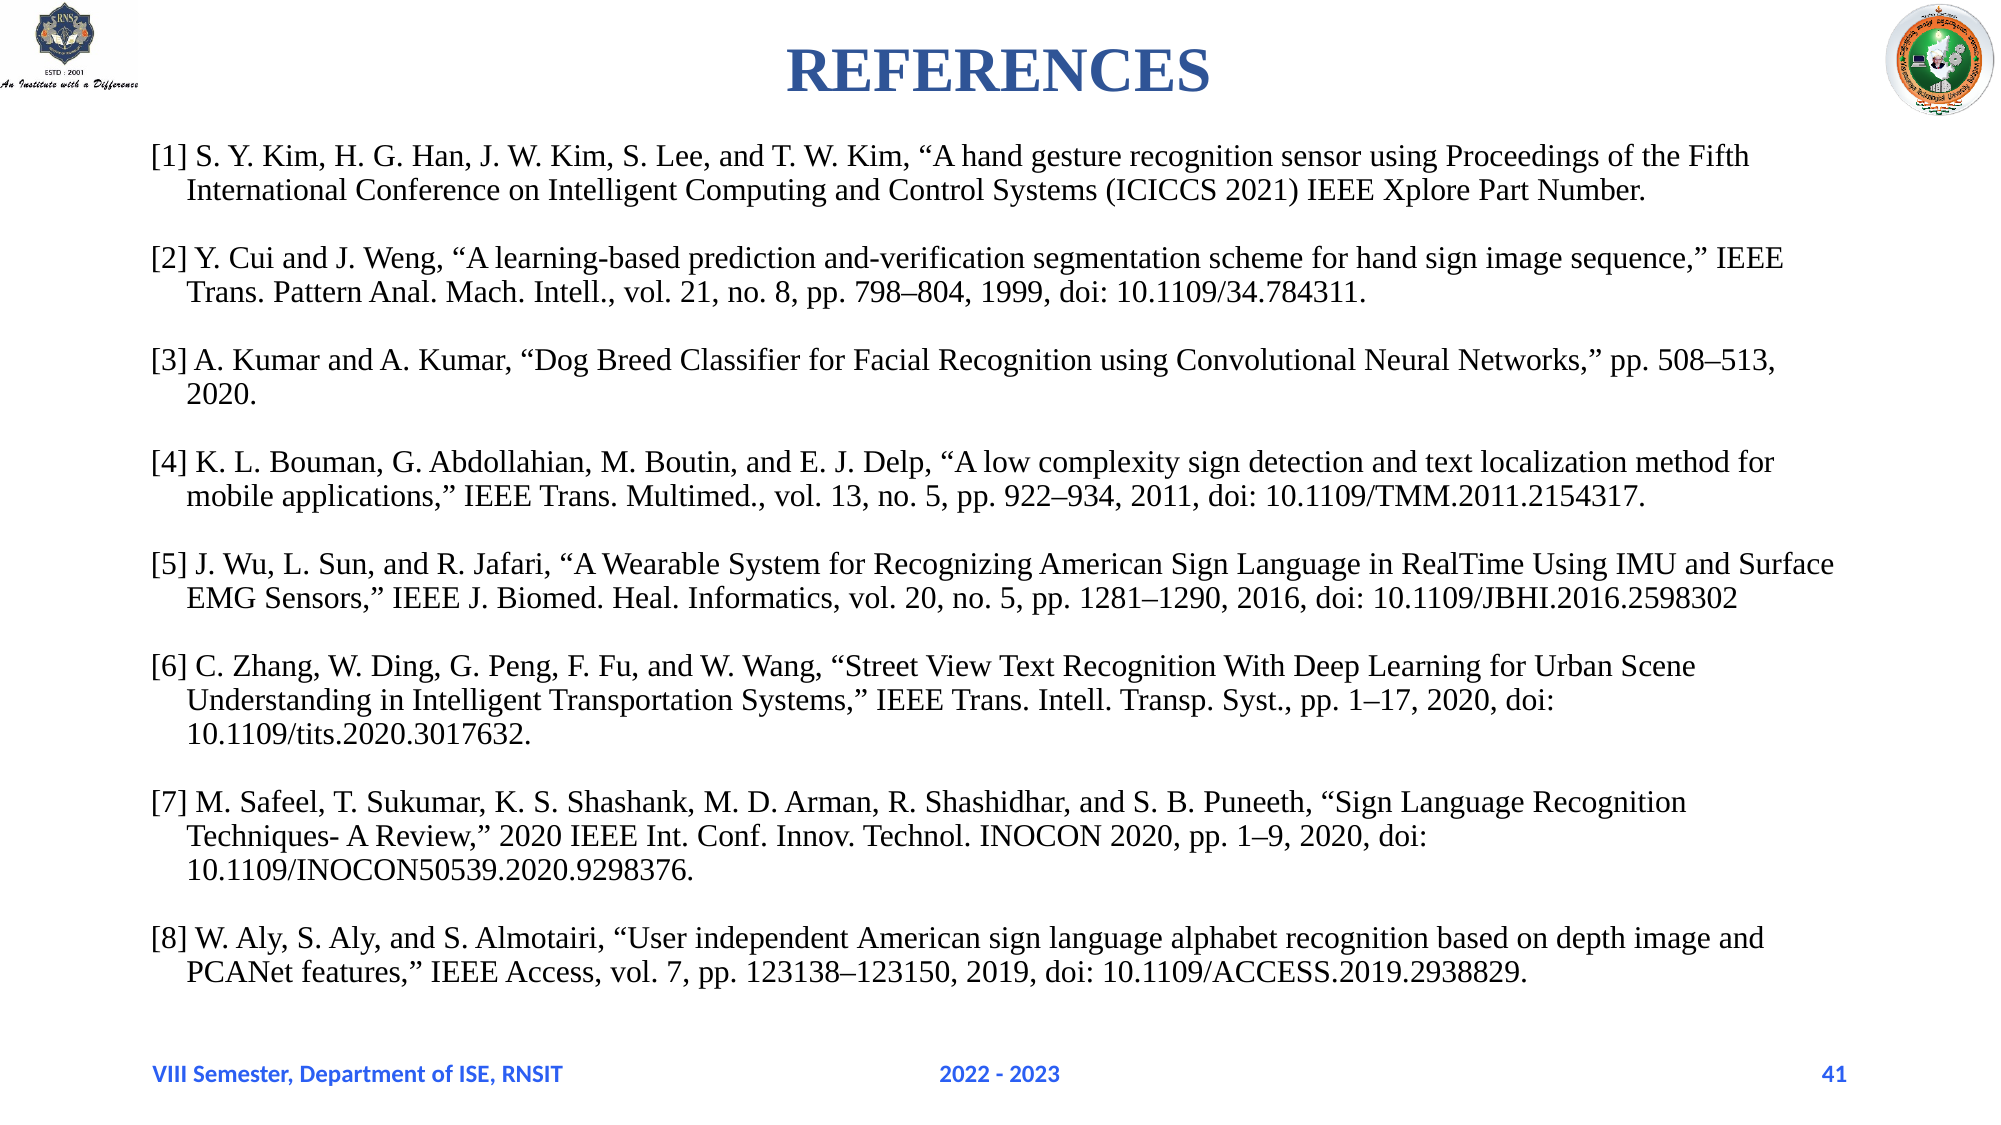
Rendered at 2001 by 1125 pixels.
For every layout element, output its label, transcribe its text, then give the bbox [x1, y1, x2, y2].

picture [1882, 2, 1997, 117]
slide_number 41 [1412, 1042, 1863, 1103]
list REFERENCES [1] S. Y. Kim, H. G. Han, J. W. Kim, S. Lee, and T. W. Kim, “A hand gesture recognition sensor using Proceedings of the Fifth International Conference on Intelligent Computing and Control Systems (ICICCS 2021) IEEE Xplore Part Number. [2] Y. Cui and J. Weng, “A learning-based prediction and-verification segmentation scheme for hand sign image sequence,” IEEE Trans. Pattern Anal. Mach. Intell., vol. 21, no. 8, pp. 798–804, 1999, doi: 10.1109/34.784311. [3] A. Kumar and A. Kumar, “Dog Breed Classifier for Facial Recognition using Convolutional Neural Networks,” pp. 508–513, 2020. [4] K. L. Bouman, G. Abdollahian, M. Boutin, and E. J. Delp, “A low complexity sign detection and text localization method for mobile applications,” IEEE Trans. Multimed., vol. 13, no. 5, pp. 922–934, 2011, doi: 10.1109/TMM.2011.2154317. [5] J. Wu, L. Sun, and R. Jafari, “A Wearable System for Recognizing American Sign Language in RealTime Using IMU and Surface EMG Sensors,” IEEE J. Biomed. Heal. Informatics, vol. 20, no. 5, pp. 1281–1290, 2016, doi: 10.1109/JBHI.2016.2598302 [6] C. Zhang, W. Ding, G. Peng, F. Fu, and W. Wang, “Street View Text Recognition With Deep Learning for Urban Scene Understanding in Intelligent Transportation Systems,” IEEE Trans. Intell. Transp. Syst., pp. 1–17, 2020, doi: 10.1109/tits.2020.3017632. [7] M. Safeel, T. Sukumar, K. S. Shashank, M. D. Arman, R. Shashidhar, and S. B. Puneeth, “Sign Language Recognition Techniques- A Review,” 2020 IEEE Int. Conf. Innov. Technol. INOCON 2020, pp. 1–9, 2020, doi: 10.1109/INOCON50539.2020.9298376. [8] W. Aly, S. Aly, and S. Almotairi, “User independent American sign language alphabet recognition based on depth image and PCANet features,” IEEE Access, vol. 7, pp. 123138–123150, 2019, doi: 10.1109/ACCESS.2019.2938829. [135, 29, 1863, 1043]
footer 2022 - 2023 [662, 1042, 1338, 1103]
slide_number VIII Semester, Department of ISE, RNSIT [137, 1042, 662, 1103]
picture [0, 0, 138, 90]
